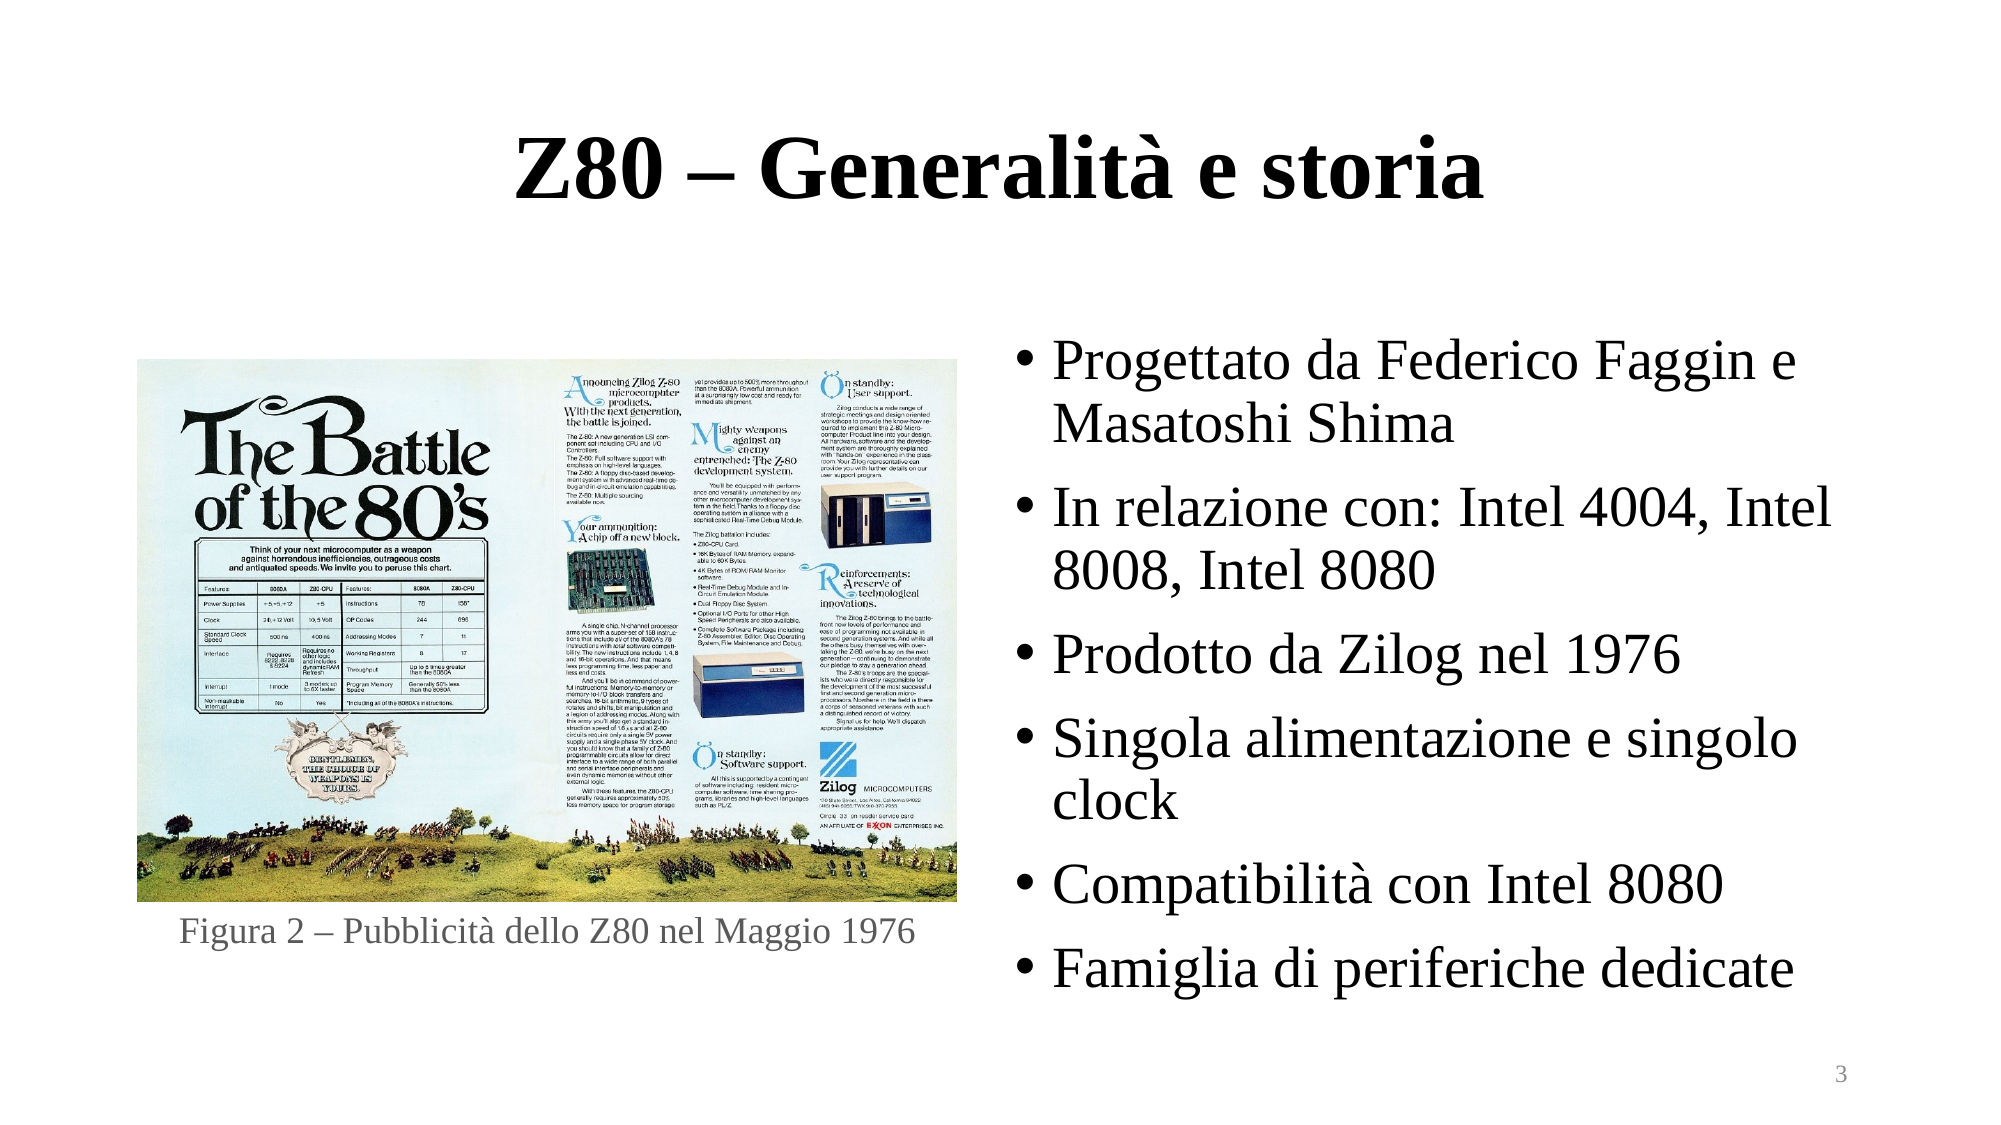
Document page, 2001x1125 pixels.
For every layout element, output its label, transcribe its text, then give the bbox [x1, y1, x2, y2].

text_box Figura 2 – Pubblicità dello Z80 nel Maggio 1976 [137, 898, 958, 959]
slide_number 3 [1412, 1042, 1863, 1103]
list Progettato da Federico Faggin e Masatoshi Shima In relazione con: Intel 4004, Intel 8008, Intel 8080 Prodotto da Zilog nel 1976 Singola alimentazione e singolo clock Compatibilità con Intel 8080 Famiglia di periferiche dedicate [999, 308, 1863, 1022]
title Z80 – Generalità e storia [137, 59, 1863, 278]
picture [137, 359, 957, 902]
